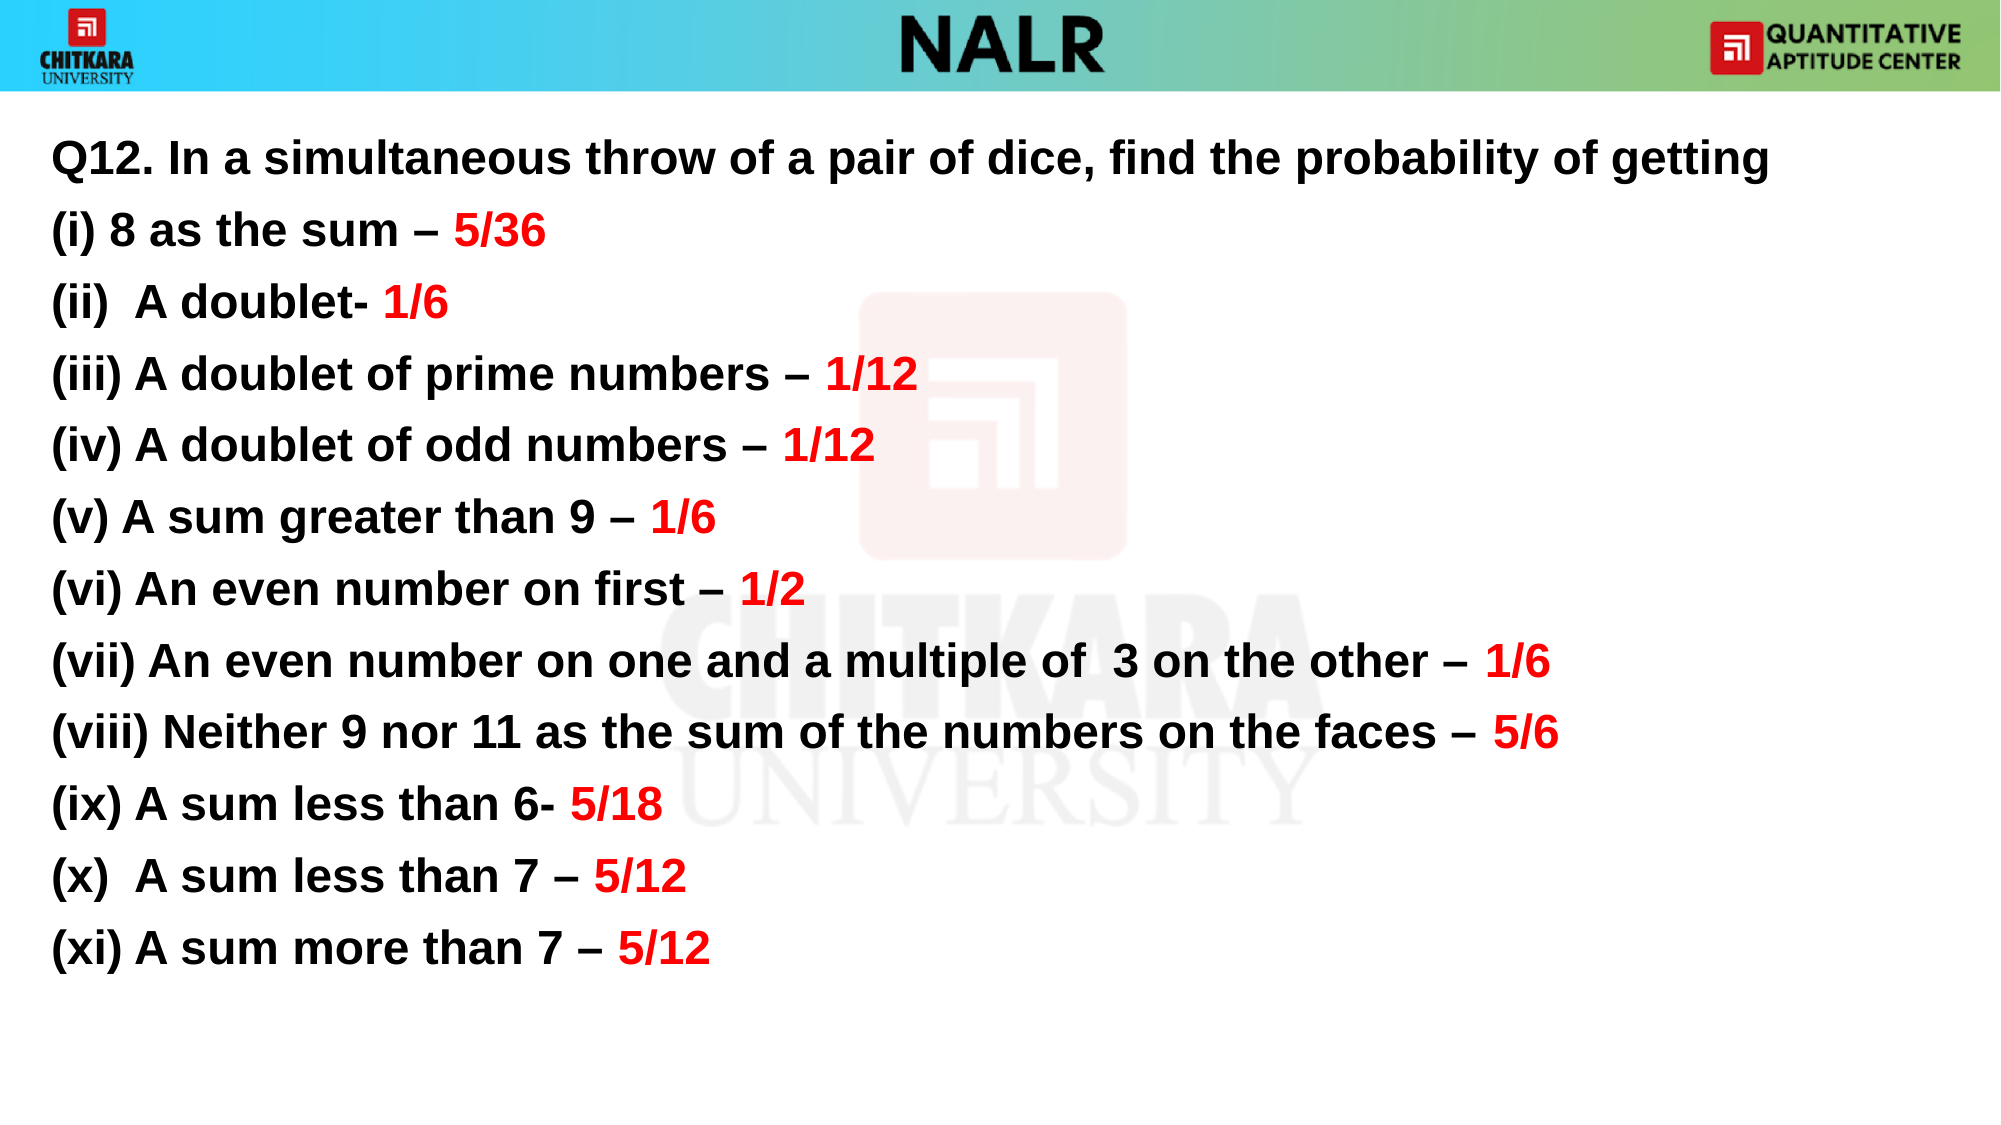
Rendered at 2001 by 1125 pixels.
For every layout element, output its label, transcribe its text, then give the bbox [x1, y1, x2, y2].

list Q12. In a simultaneous throw of a pair of dice, find the probability of getting (i) 8 as the sum – 5/36 (ii) A doublet- 1/6 (iii) A doublet of prime numbers – 1/12 (iv) A doublet of odd numbers – 1/12 (v) A sum greater than 9 – 1/6 (vi) An even number on first – 1/2 (vii) An even number on one and a multiple of 3 on the other – 1/6 (viii) Neither 9 nor 11 as the sum of the numbers on the faces – 5/6 (ix) A sum less than 6- 5/18 (x) A sum less than 7 – 5/12 (xi) A sum more than 7 – 5/12 [0, 126, 2000, 1110]
picture [0, 0, 2001, 1125]
